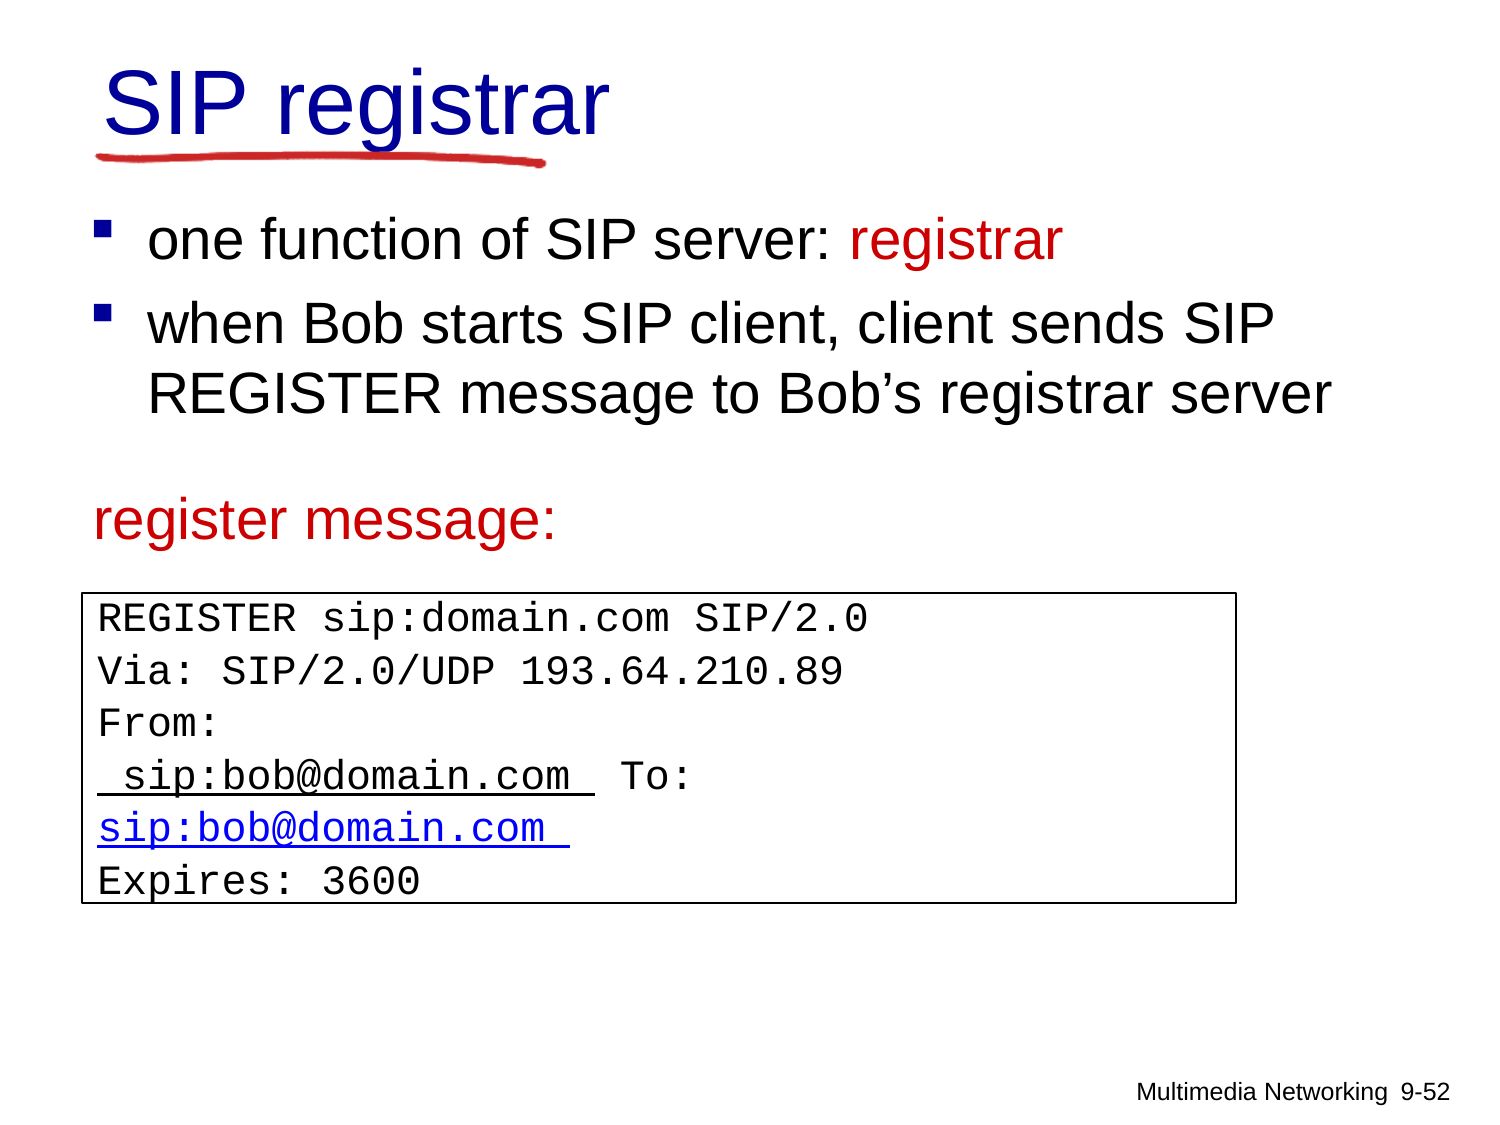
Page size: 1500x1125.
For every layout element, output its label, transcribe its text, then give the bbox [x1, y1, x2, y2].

slide_number Multimedia Networking 9-51 [1134, 1075, 1458, 1125]
text_box [93, 147, 552, 174]
text_box one function of SIP server: registrar when Bob starts SIP client, client sends SIP REGISTER message to Bob’s registrar server register message: [87, 186, 1337, 552]
title SIP registrar [100, 41, 615, 186]
text_box REGISTER sip:domain.com SIP/2.0 Via: SIP/2.0/UDP 193.64.210.89 From: sip:bob@domain.com To: sip:bob@domain.com Expires: 3600 [82, 593, 1236, 903]
